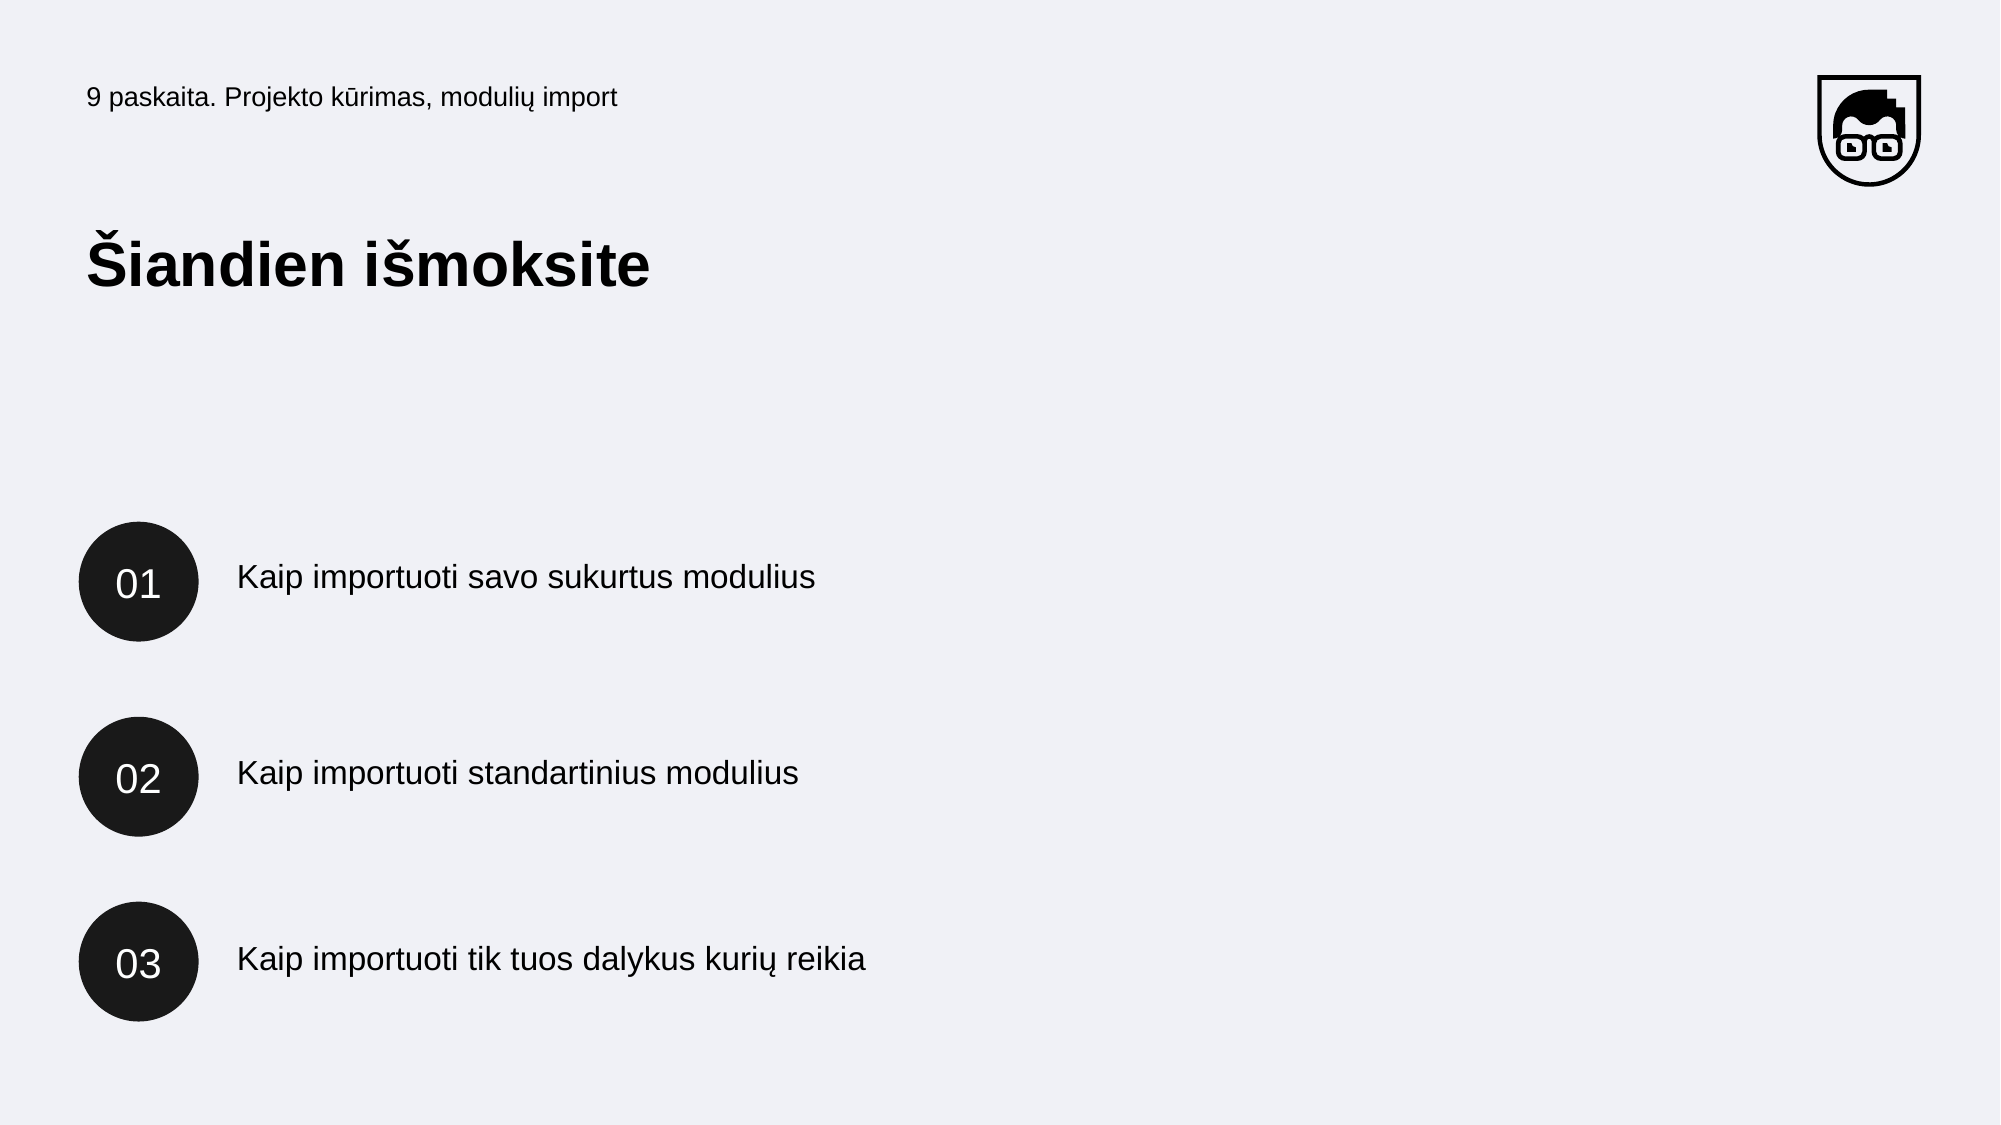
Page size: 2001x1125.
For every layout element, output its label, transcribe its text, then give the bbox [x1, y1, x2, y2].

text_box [78, 521, 199, 642]
text_box Kaip importuoti tik tuos dalykus kurių reikia [229, 934, 961, 989]
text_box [78, 901, 199, 1022]
text_box Kaip importuoti standartinius modulius [229, 748, 925, 805]
text_box 9 paskaita. Projekto kūrimas, modulių import [78, 75, 1000, 150]
text_box Kaip importuoti savo sukurtus modulius [229, 552, 925, 628]
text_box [78, 716, 199, 837]
text_box Šiandien išmoksite [78, 224, 924, 449]
